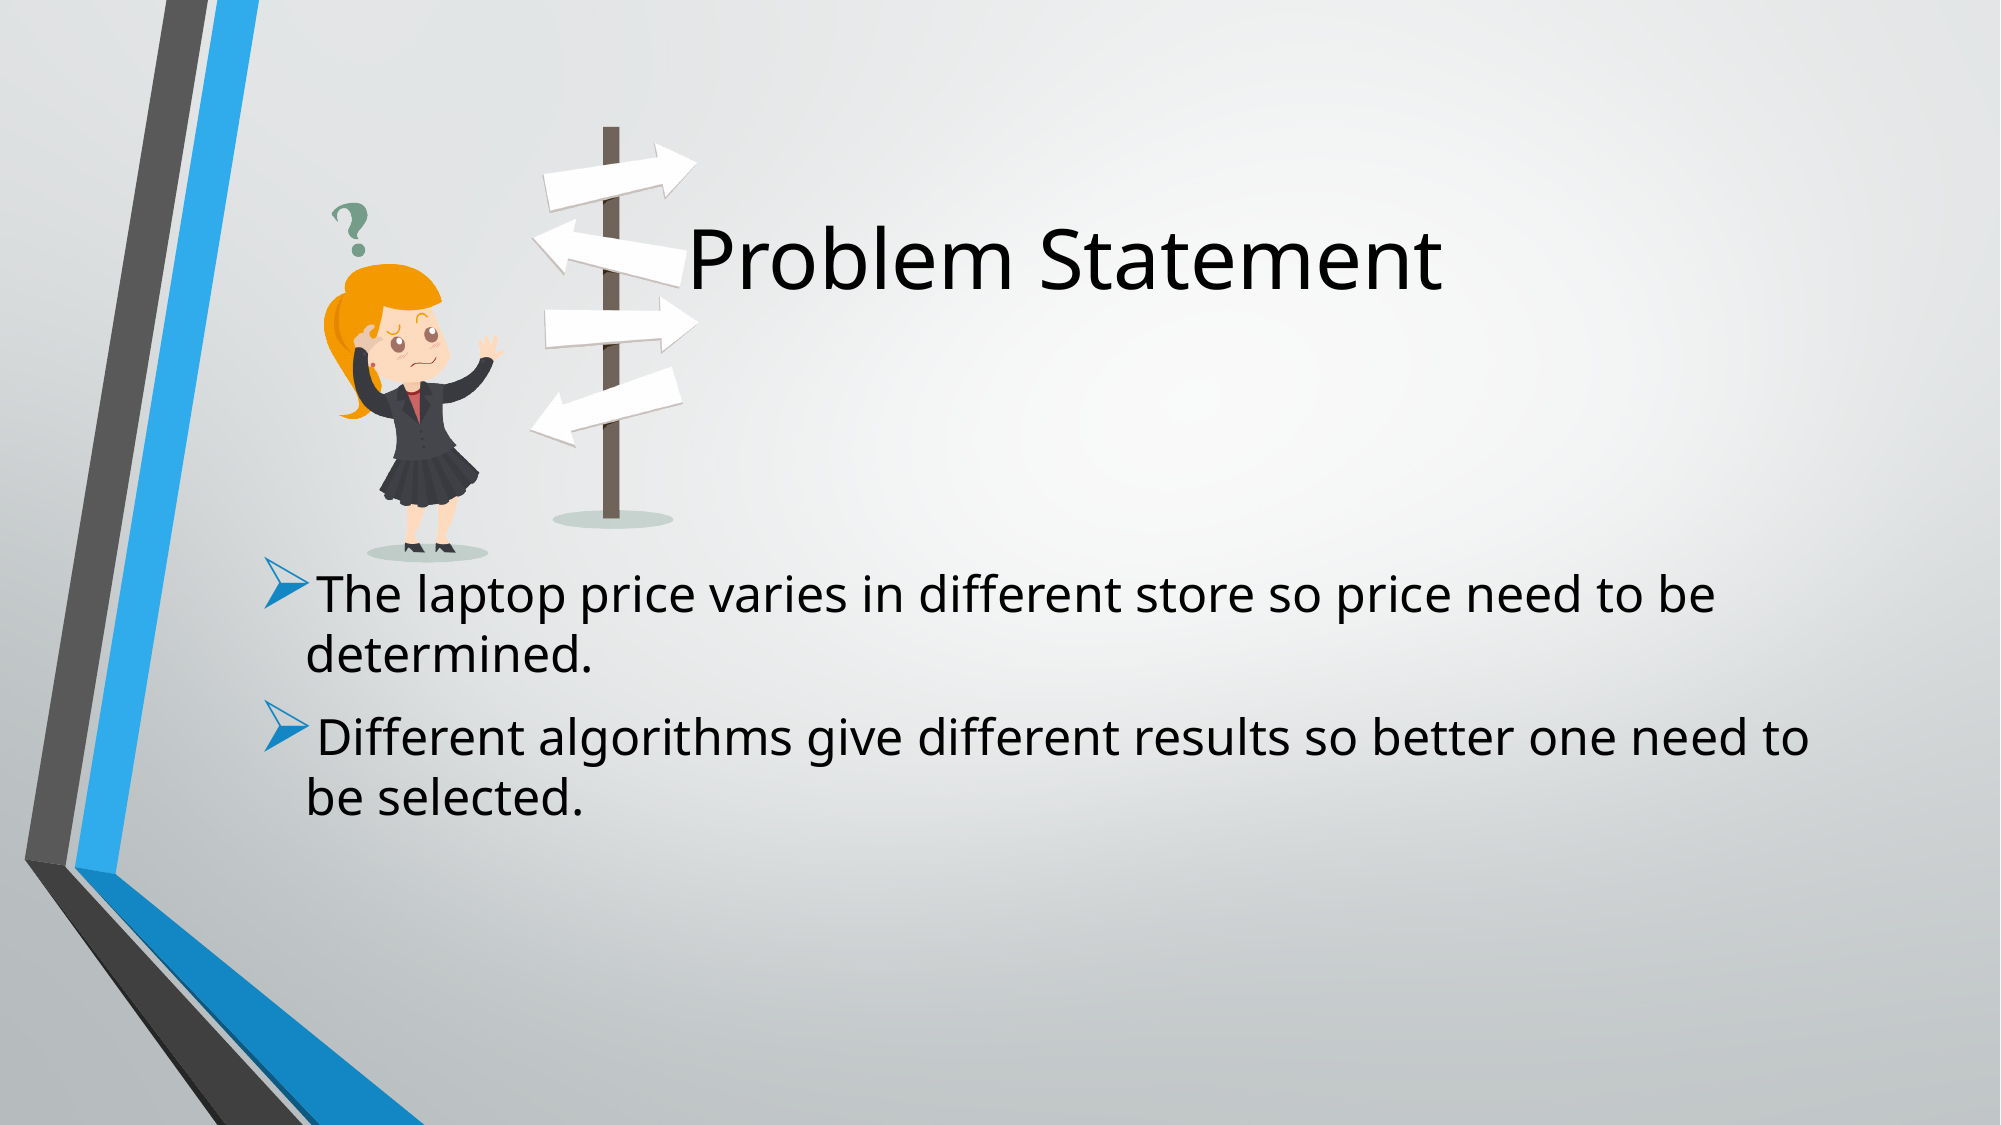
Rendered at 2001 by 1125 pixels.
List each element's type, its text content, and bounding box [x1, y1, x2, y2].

picture [283, 122, 738, 577]
list The laptop price varies in different store so price need to be determined. Different algorithms give different results so better one need to be selected. [243, 437, 1887, 950]
title Problem Statement [243, 112, 1887, 400]
